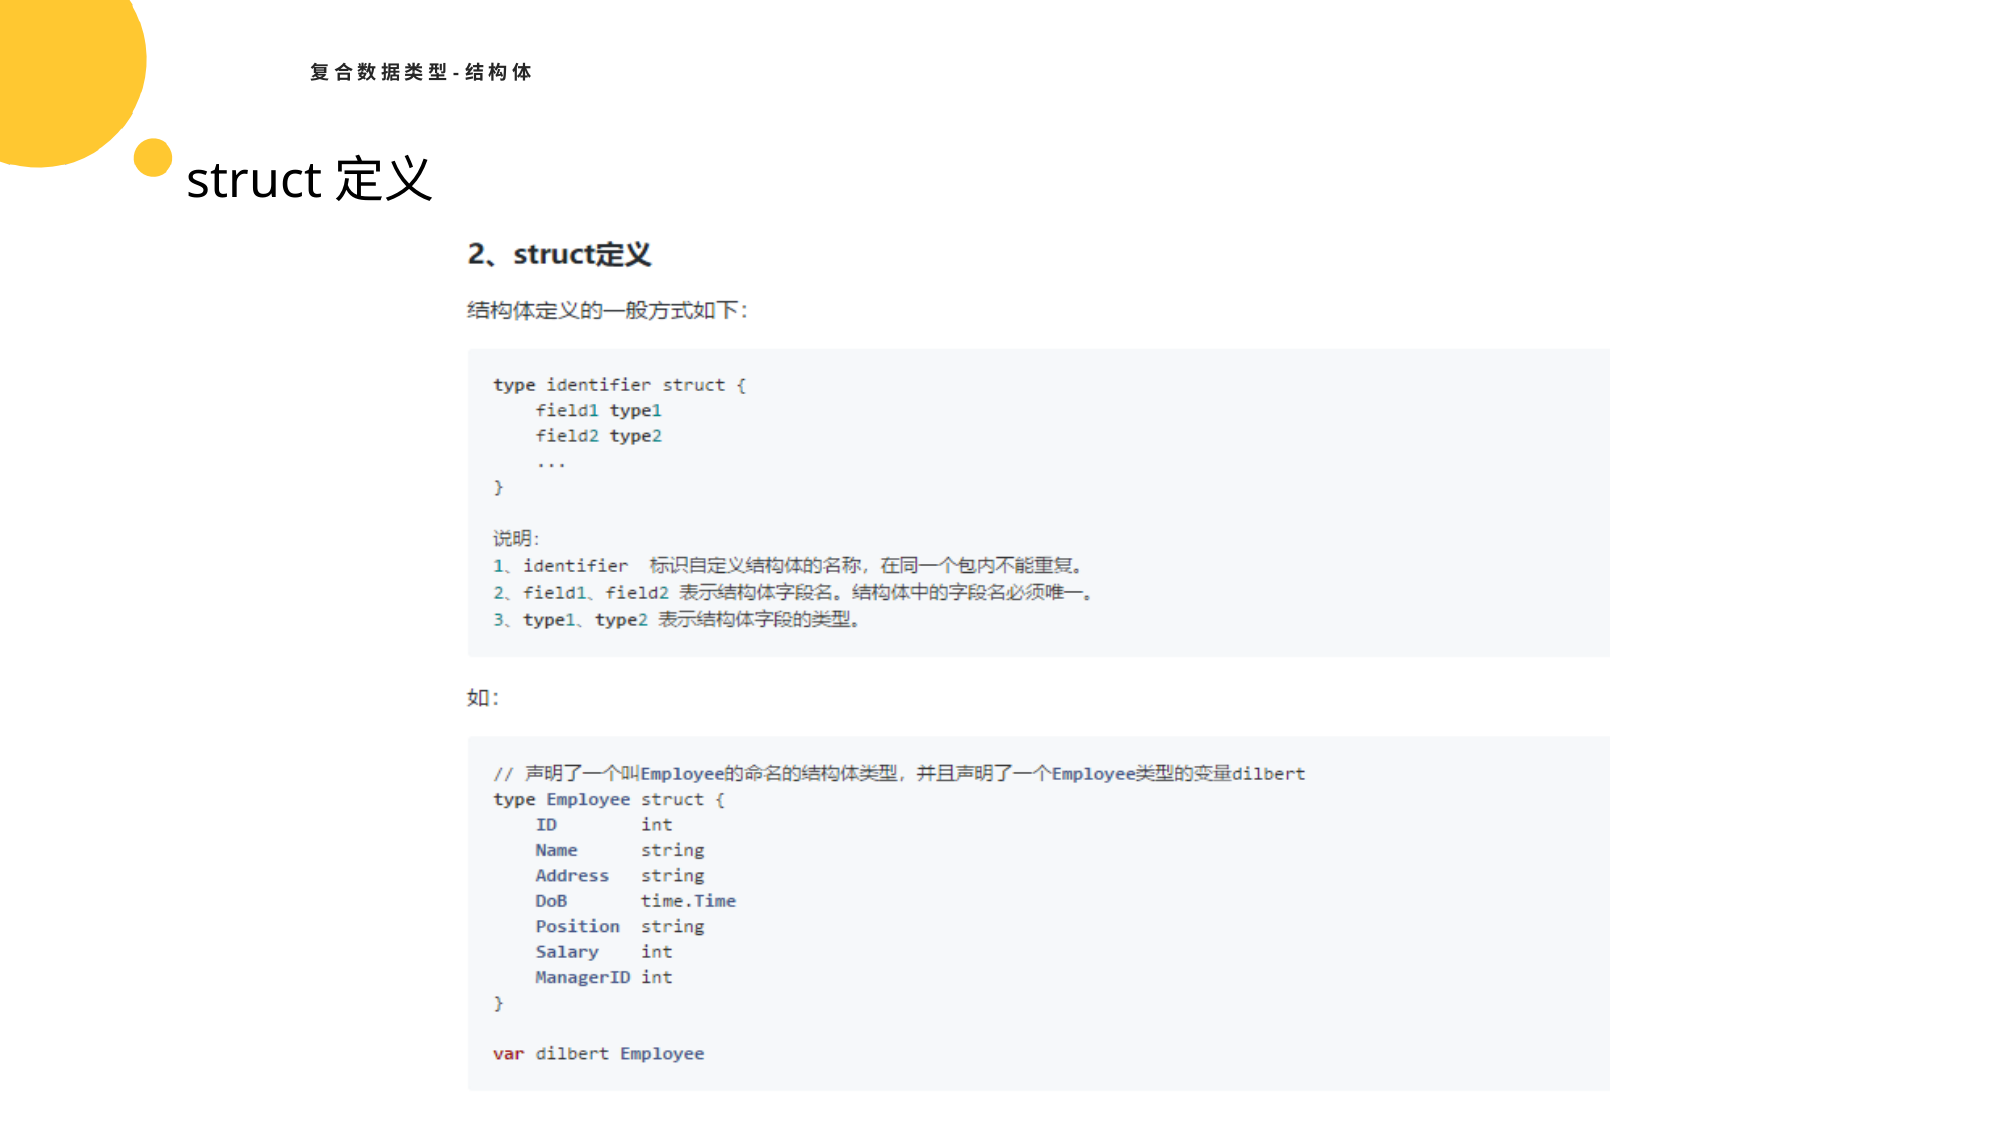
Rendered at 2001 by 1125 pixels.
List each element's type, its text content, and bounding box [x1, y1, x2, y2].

title 复合数据类型-结构体 [290, 52, 1130, 117]
picture [399, 207, 1610, 1109]
text_box struct定义 [171, 140, 1829, 261]
